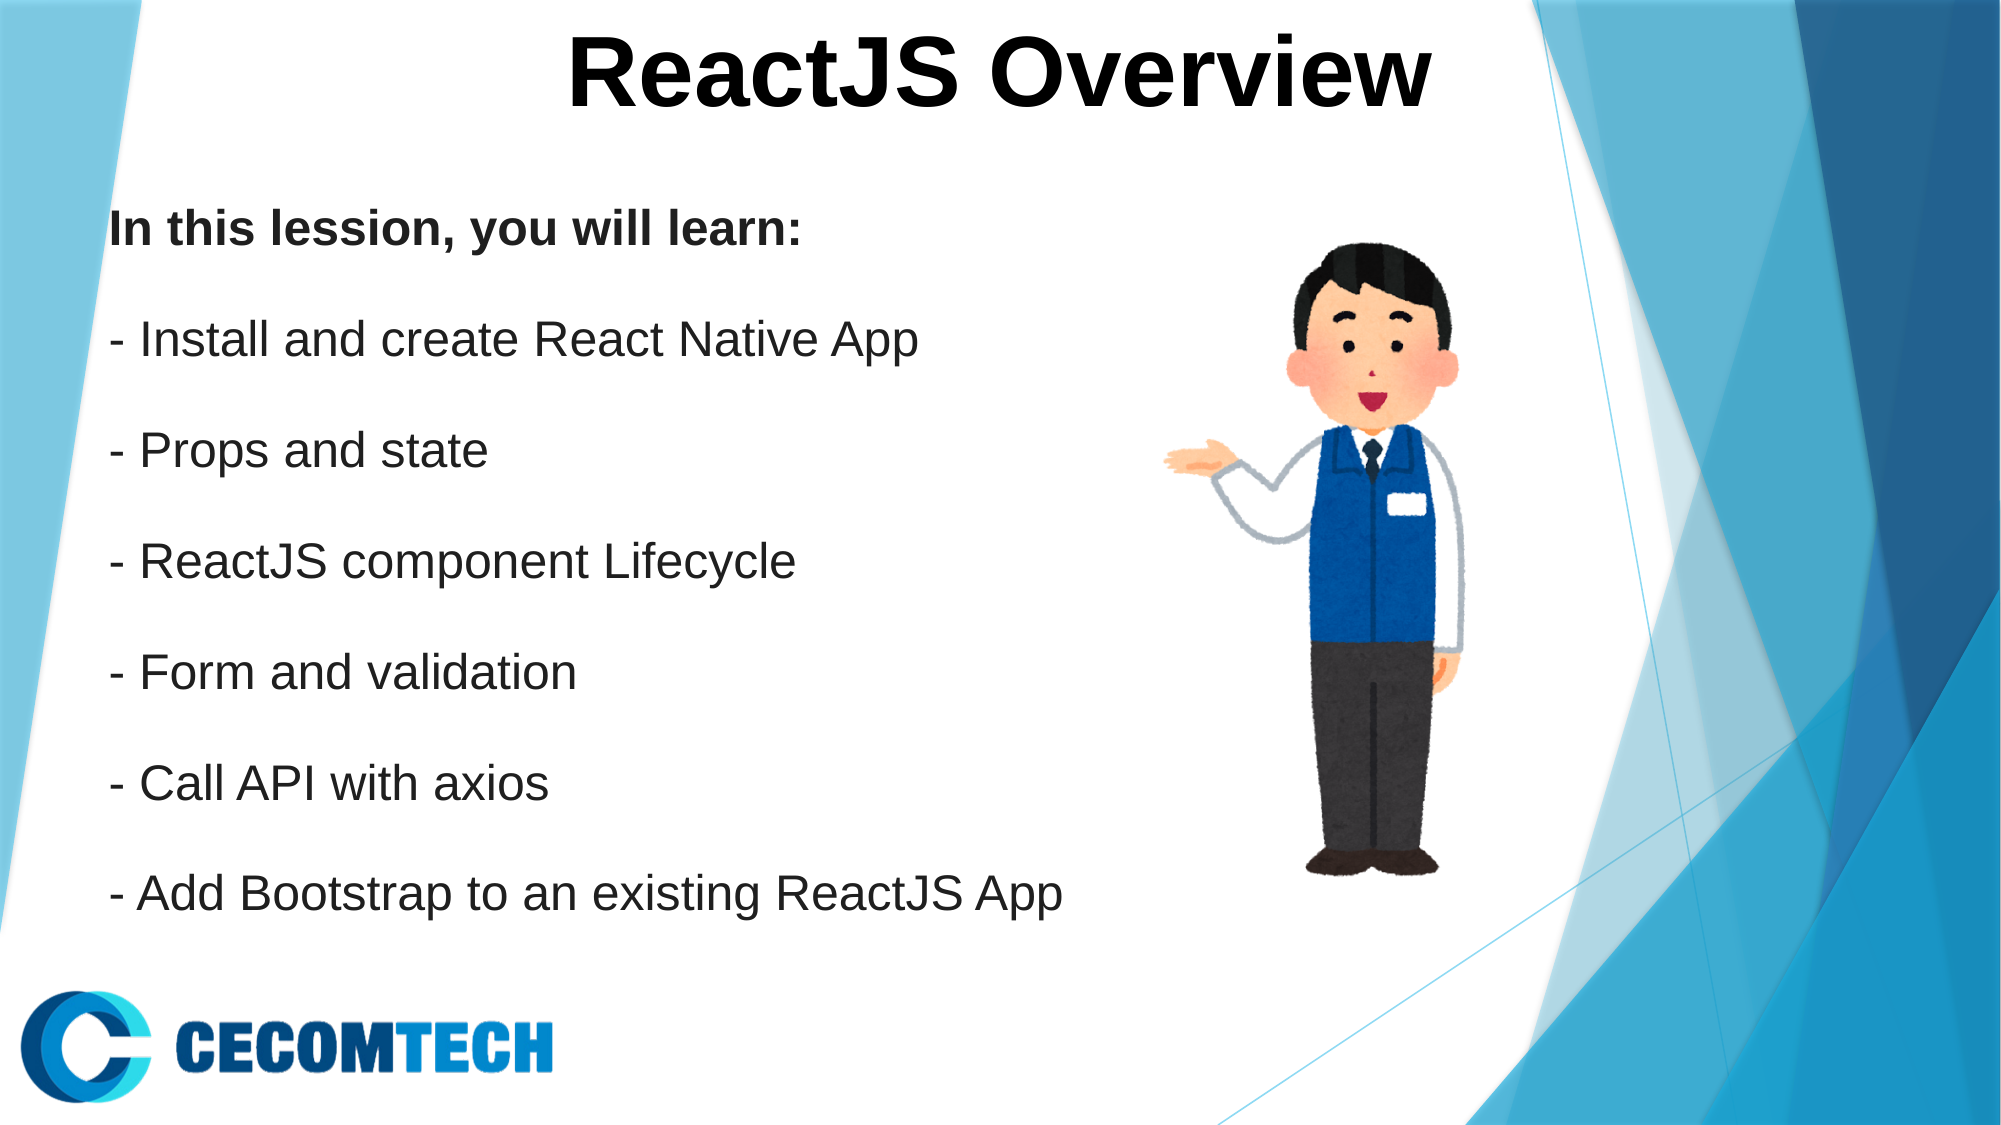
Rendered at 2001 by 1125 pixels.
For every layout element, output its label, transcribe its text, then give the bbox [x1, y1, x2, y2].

picture [1154, 233, 1497, 884]
subtitle In this lession, you will learn: - Install and create React Native App - Props and state - ReactJS component Lifecycle - Form and validation - Call API with axios - Add Bootstrap to an existing ReactJS App [93, 158, 1889, 945]
text_box ReactJS Overview [0, 0, 2000, 134]
picture [0, 979, 578, 1115]
